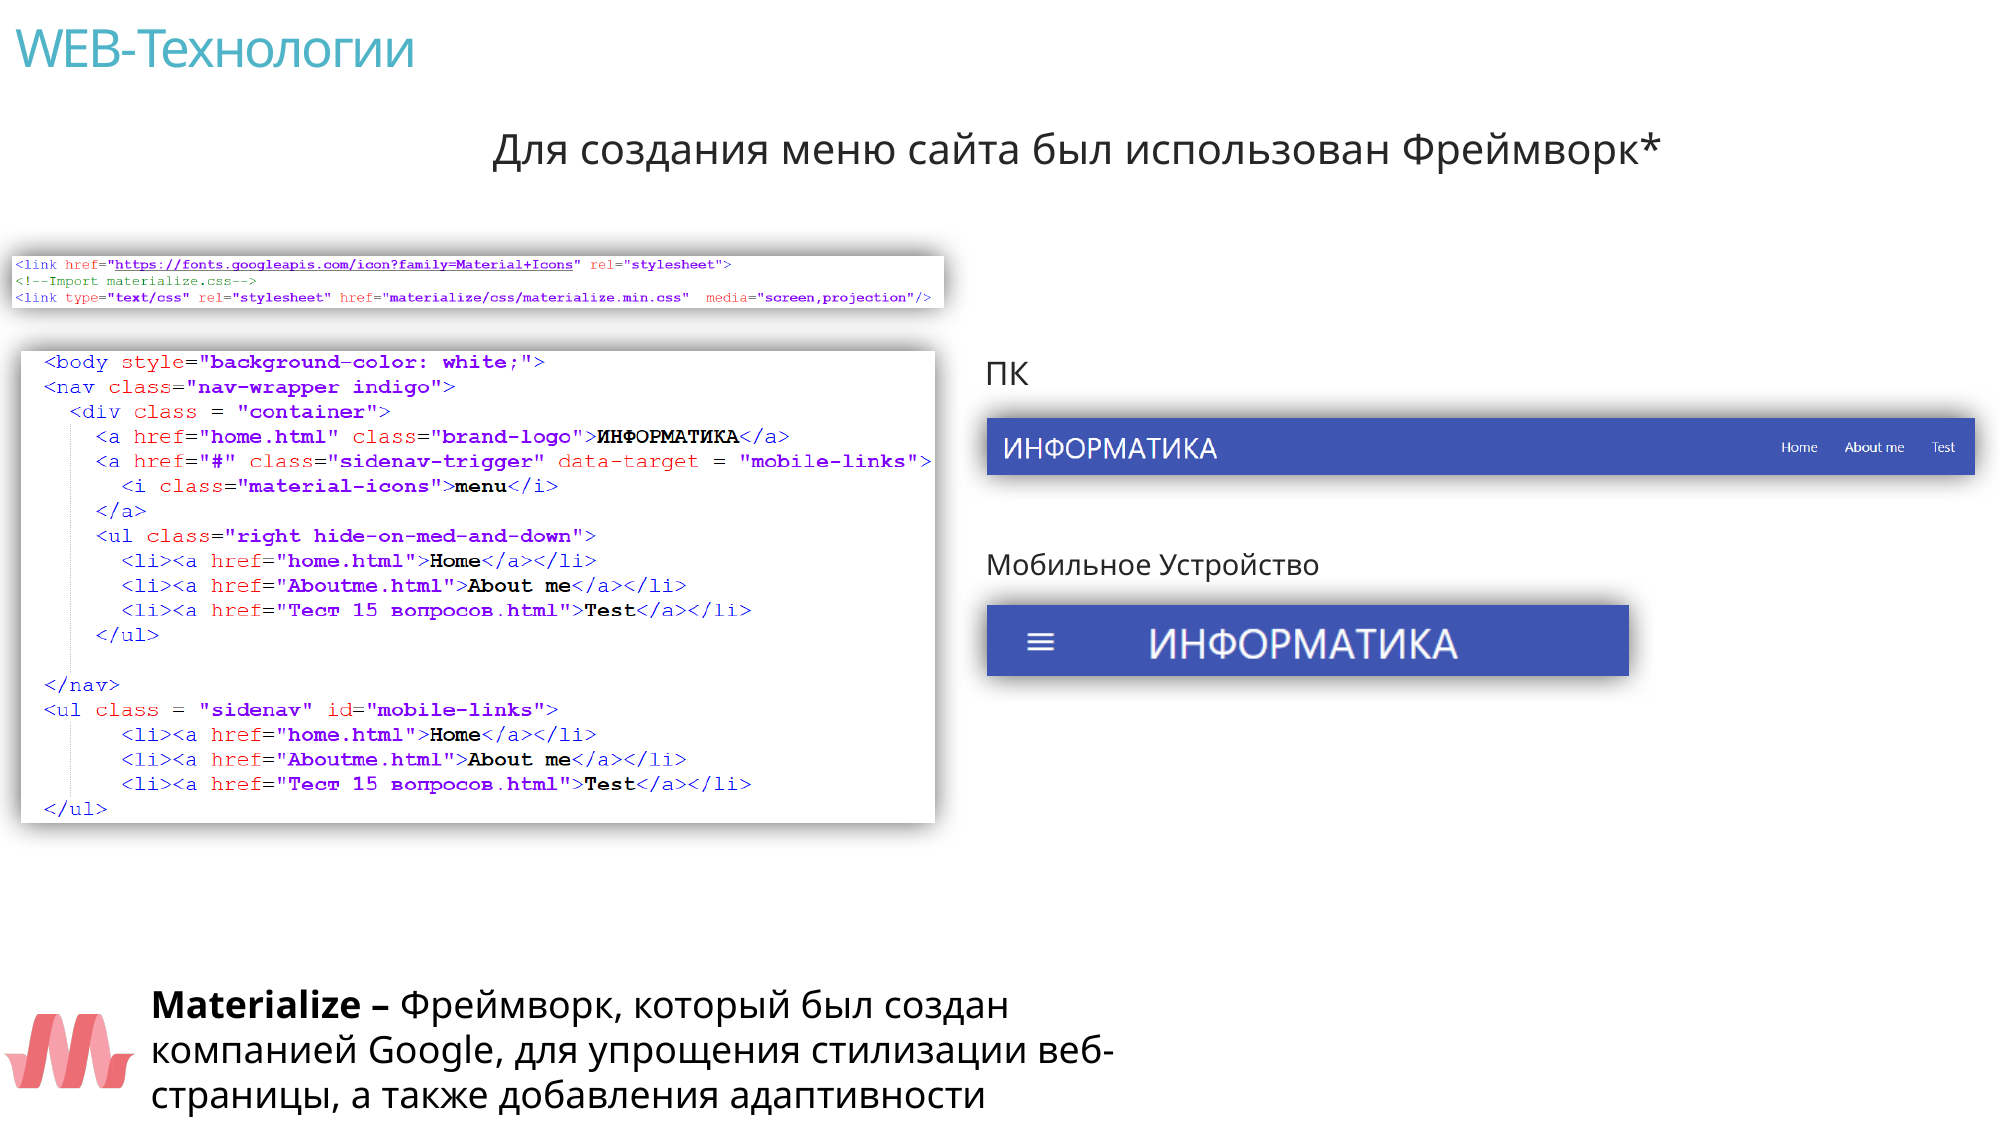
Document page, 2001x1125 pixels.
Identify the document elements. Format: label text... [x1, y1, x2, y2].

text_box Мобильное Устройство [958, 543, 1354, 593]
text_box Materialize – Фреймворк, который был создан компанией Google, для упрощения стилизации веб-страницы, а также добавления адаптивности [135, 973, 1136, 1124]
text_box WEB-Технологии [0, 1, 489, 102]
text_box Для создания меню сайта был использован Фреймворк* [477, 123, 1719, 182]
picture [2, 978, 137, 1125]
picture [20, 351, 935, 824]
text_box ПК [970, 351, 1110, 400]
picture [987, 605, 1629, 676]
picture [12, 256, 944, 308]
picture [987, 418, 1975, 476]
